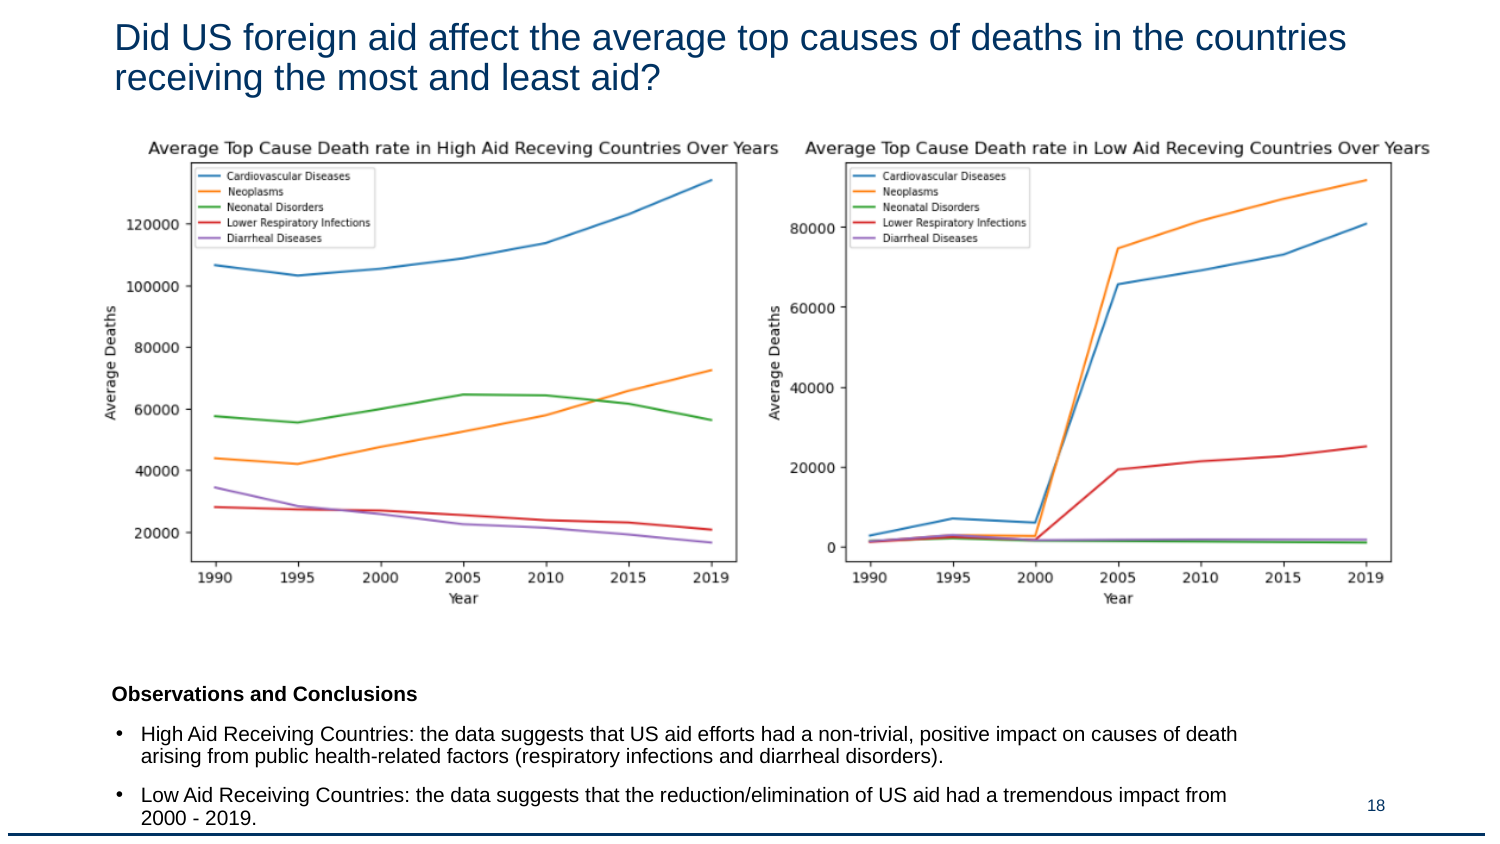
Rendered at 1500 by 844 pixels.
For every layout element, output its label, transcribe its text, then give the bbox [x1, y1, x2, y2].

slide_number ‹#› [1267, 782, 1397, 827]
title Did US foreign aid affect the average top causes of deaths in the countries receiving the most and least aid? [103, 11, 1397, 128]
list Observations and Conclusions High Aid Receiving Countries: the data suggests that US aid efforts had a non-trivial, positive impact on causes of death arising from public health-related factors (respiratory infections and diarrheal disorders). Low Aid Receiving Countries: the data suggests that the reduction/elimination of US aid had a tremendous impact from 2000 - 2019. [100, 678, 1268, 828]
picture [90, 129, 1450, 616]
